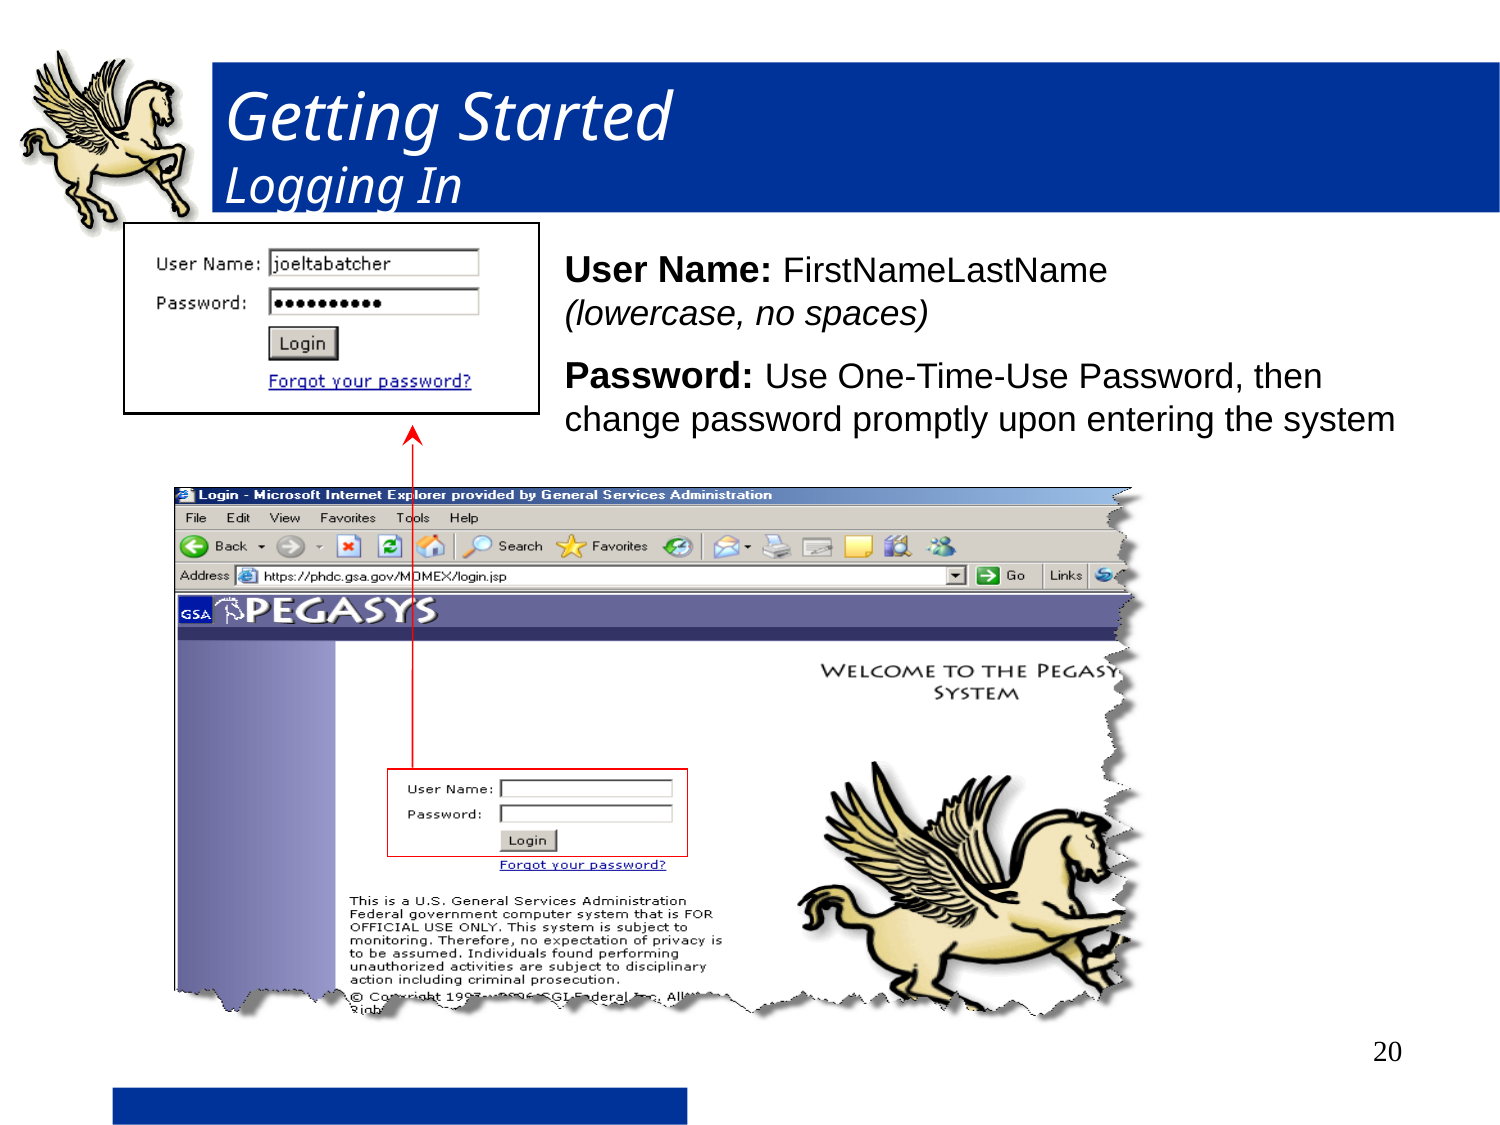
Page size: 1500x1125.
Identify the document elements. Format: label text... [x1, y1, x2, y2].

text_box User Name: FirstNameLastName (lowercase, no spaces) Password: Use One-Time-Use Password, then change password promptly upon entering the system [549, 237, 1463, 446]
picture [124, 224, 538, 413]
text_box [402, 424, 423, 446]
title Getting Started Logging In [209, 49, 1426, 238]
picture [18, 37, 200, 238]
slide_number 20 [1074, 1024, 1426, 1103]
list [174, 487, 1151, 1025]
